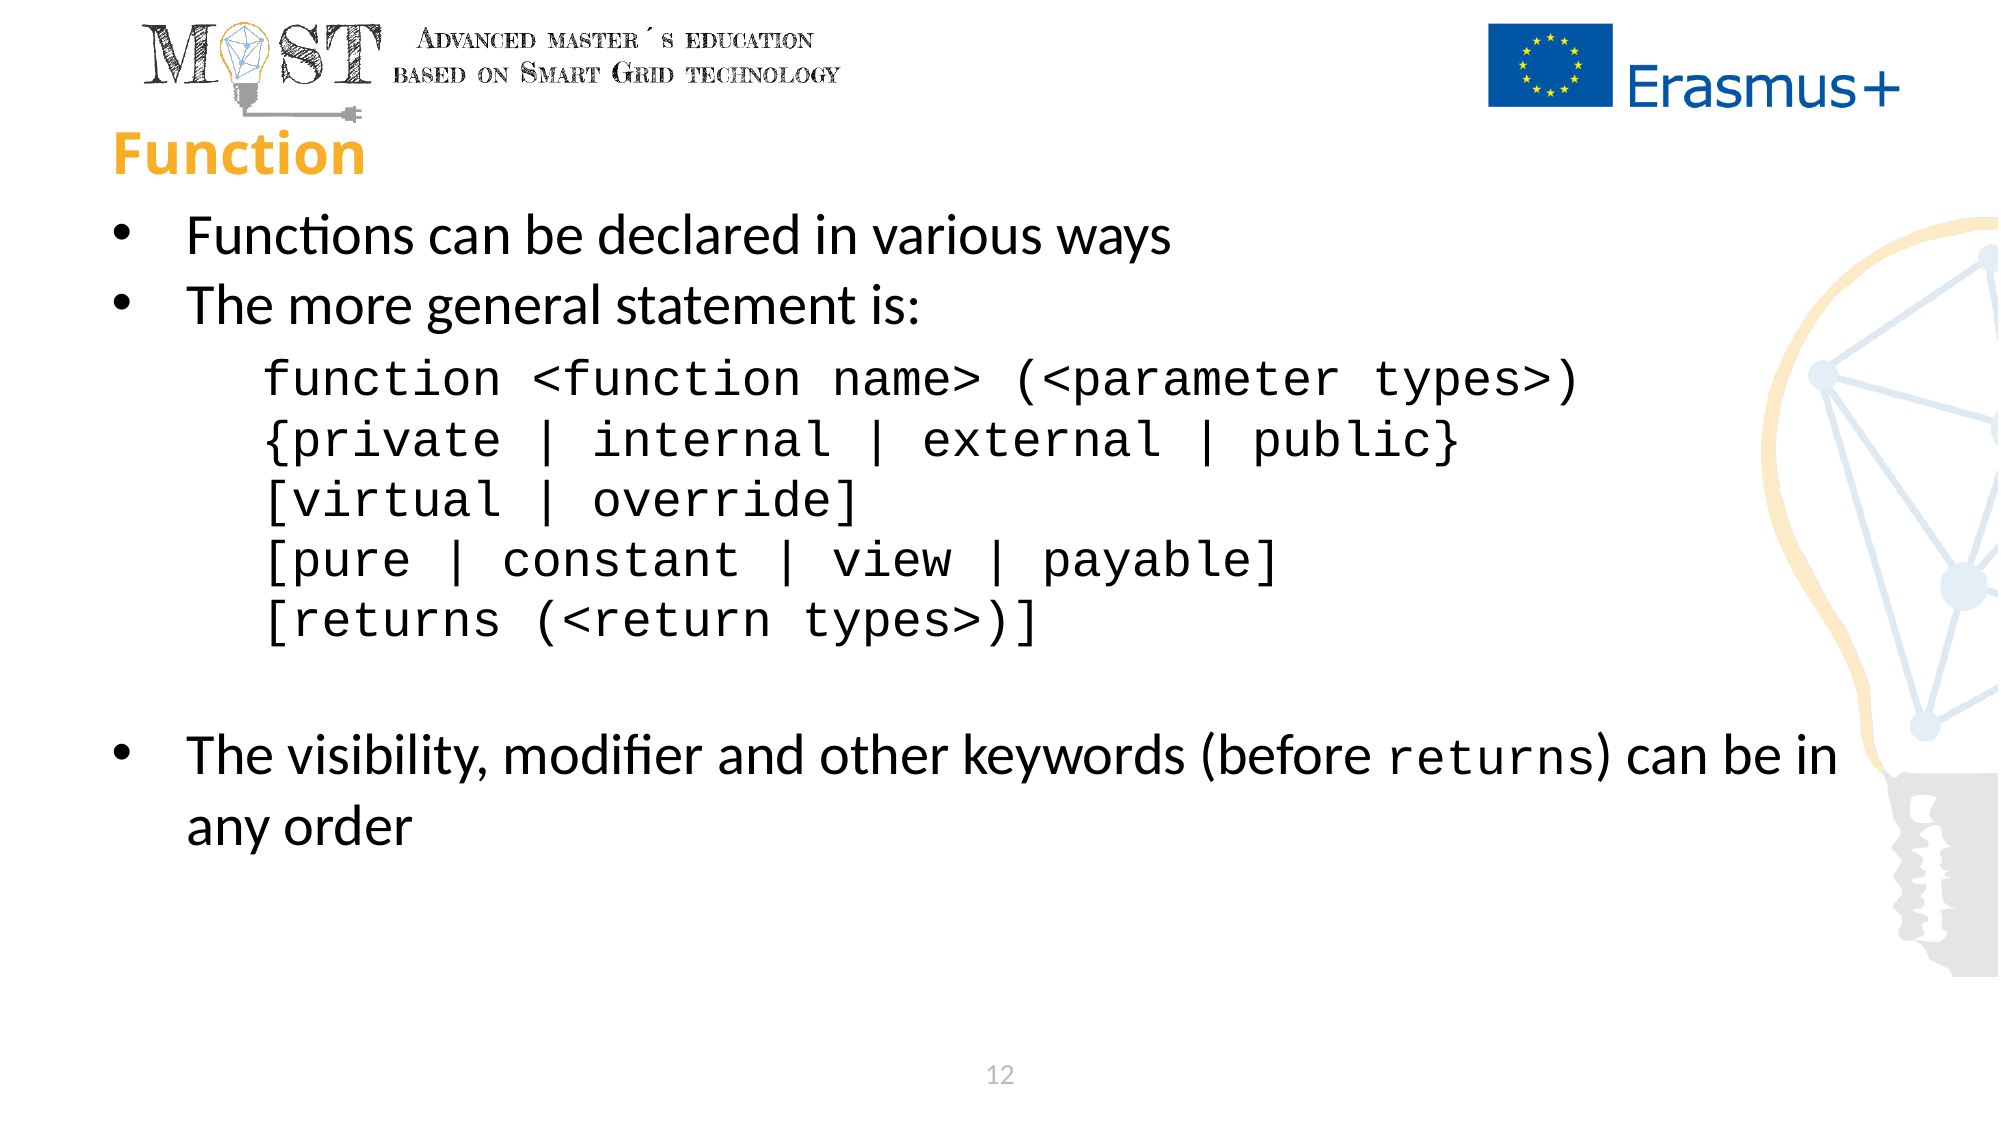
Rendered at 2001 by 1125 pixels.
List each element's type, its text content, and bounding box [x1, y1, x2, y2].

picture [135, 22, 841, 69]
slide_number 12 [935, 1042, 1065, 1103]
text_box Functions can be declared in various ways The more general statement is: function <function name> (<parameter types>) {private | internal | external | public} [virtual | override] [pure | constant | view | payable] [returns (<return types>)] The visibility, modifier and other keywords (before returns) can be in any order [96, 189, 1860, 864]
picture [1464, 0, 1923, 131]
title Function [96, 69, 1822, 189]
